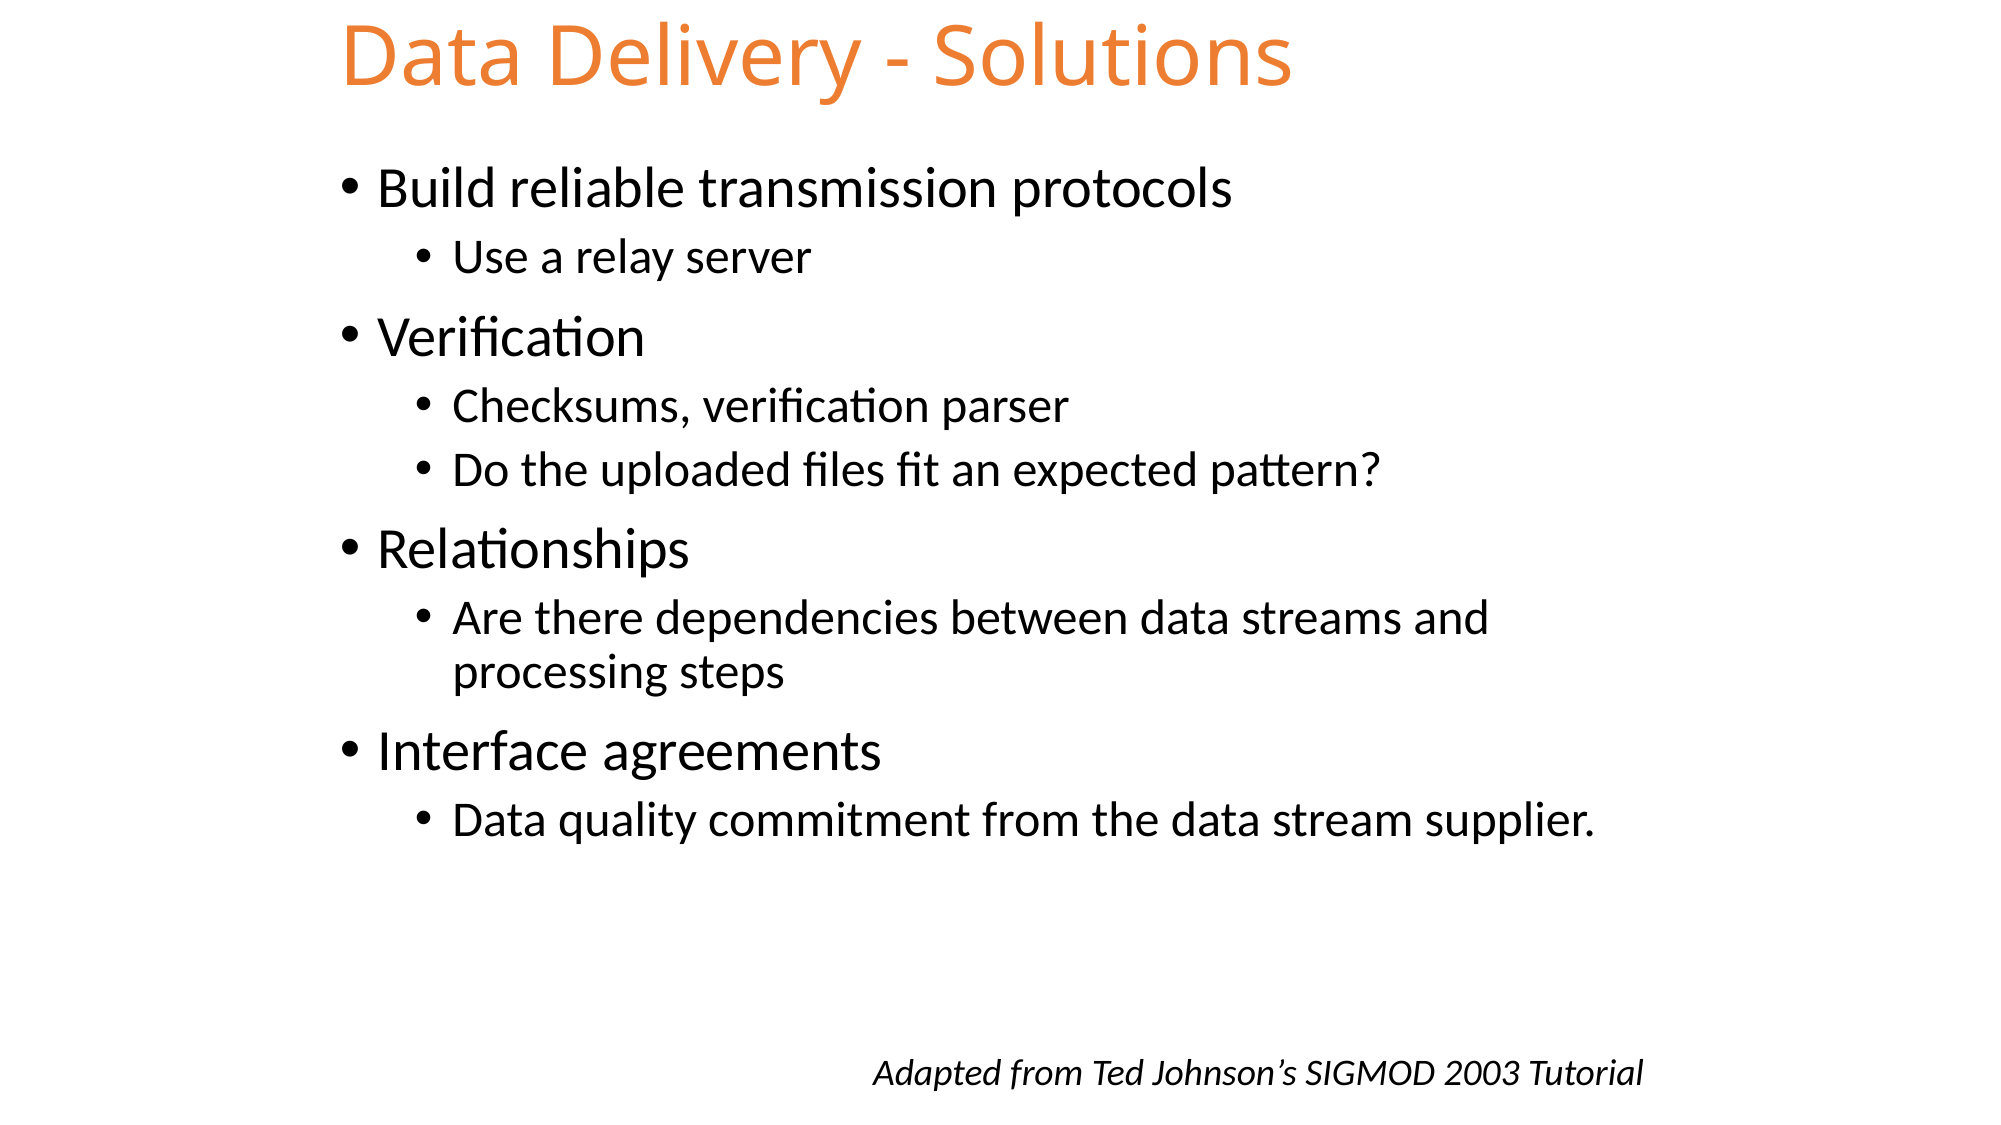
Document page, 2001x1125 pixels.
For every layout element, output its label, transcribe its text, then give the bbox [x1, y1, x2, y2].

title Data Delivery - Solutions [324, 0, 1675, 118]
list Build reliable transmission protocols Use a relay server Verification Checksums, verification parser Do the uploaded files fit an expected pattern? Relationships Are there dependencies between data streams and processing steps Interface agreements Data quality commitment from the data stream supplier. [324, 149, 1675, 1005]
text_box Adapted from Ted Johnson’s SIGMOD 2003 Tutorial [858, 1040, 1660, 1100]
